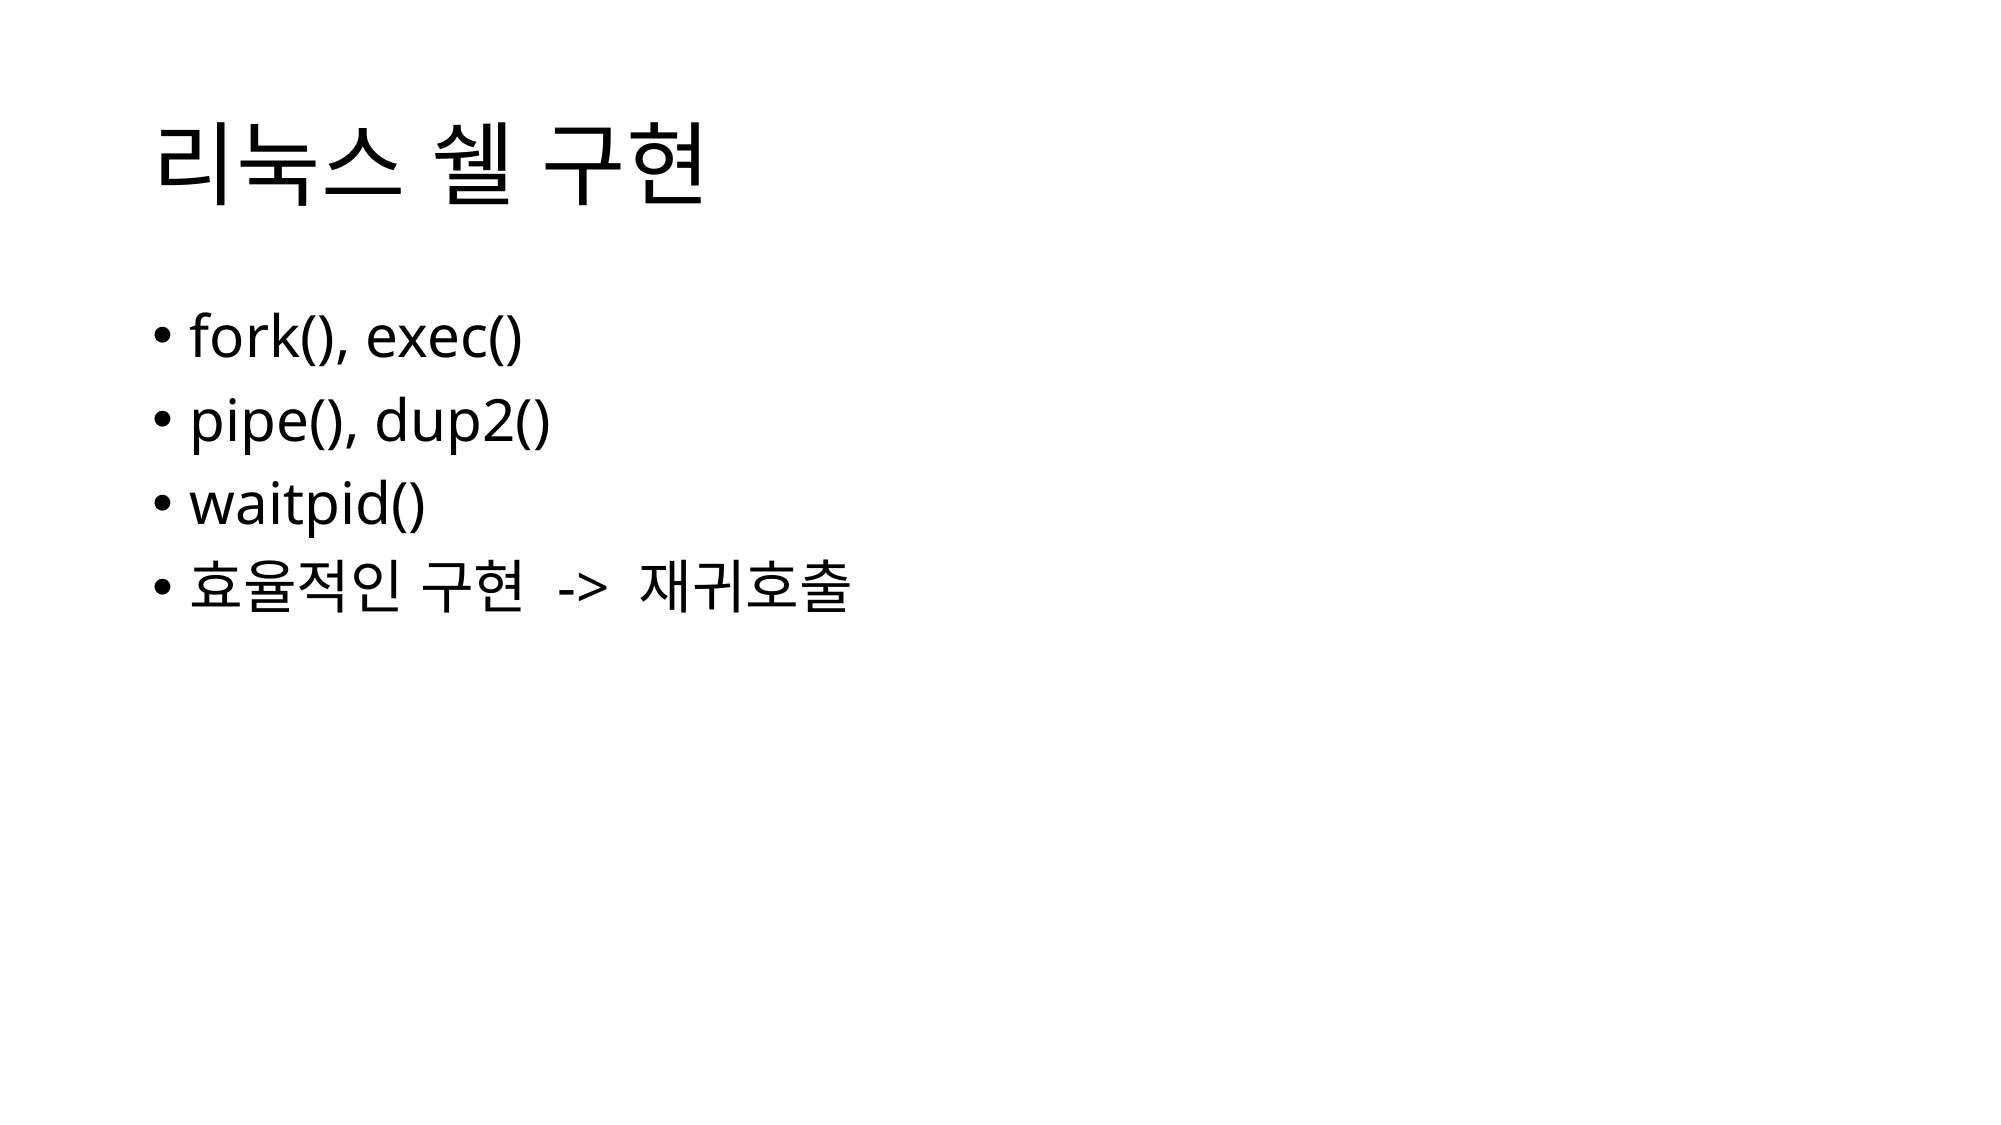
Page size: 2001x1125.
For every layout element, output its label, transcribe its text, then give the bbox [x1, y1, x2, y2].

list fork(), exec() pipe(), dup2() waitpid() 효율적인 구현 -> 재귀호출 [137, 299, 1863, 1014]
title 리눅스 쉘 구현 [137, 59, 1863, 278]
